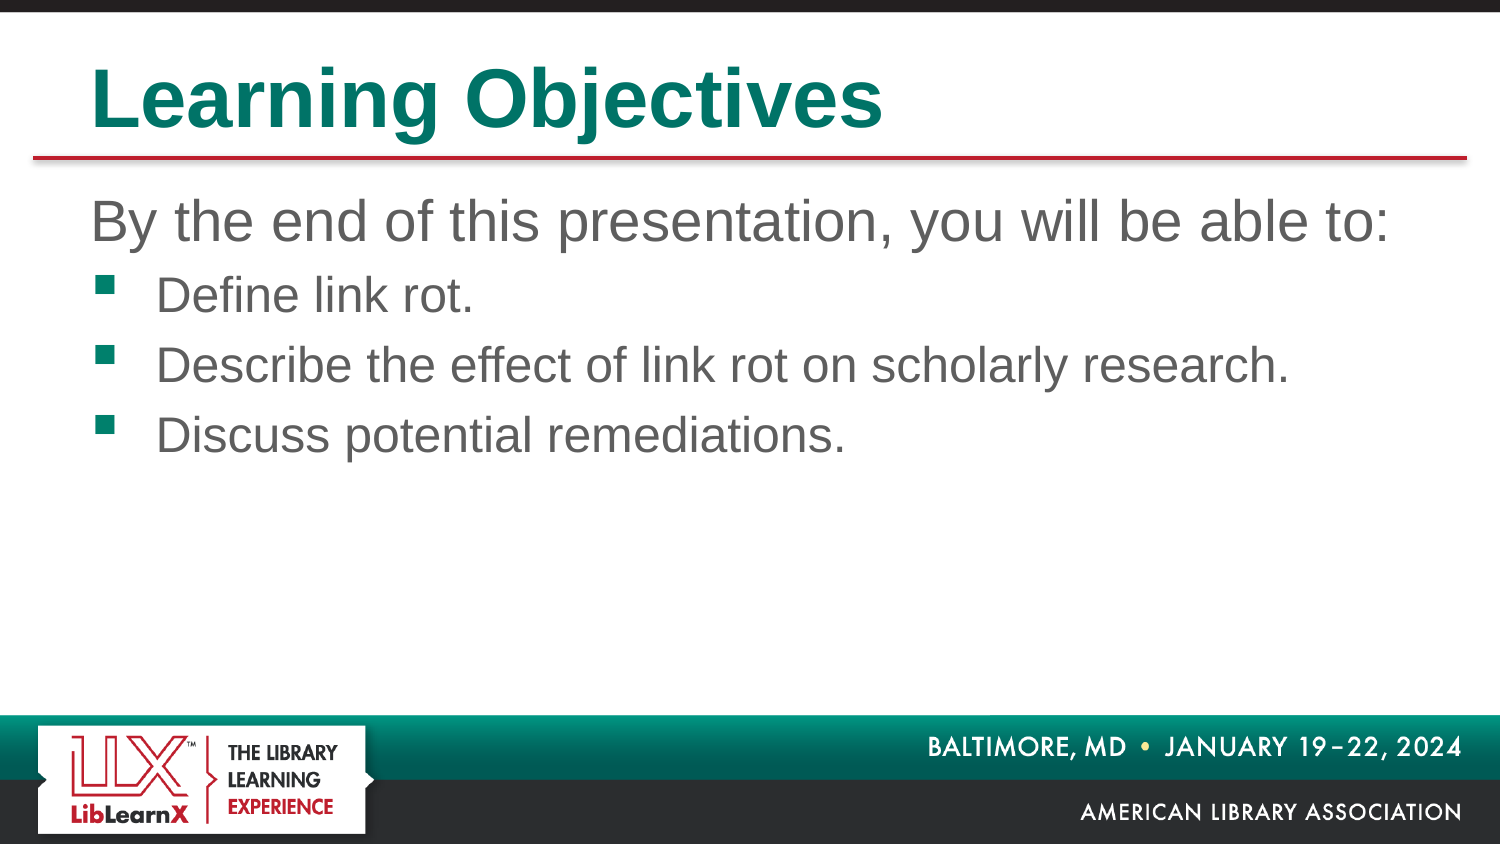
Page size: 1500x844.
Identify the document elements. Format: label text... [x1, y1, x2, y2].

title Learning Objectives [75, 33, 1425, 155]
list By the end of this presentation, you will be able to: Define link rot. Describe the effect of link rot on scholarly research. Discuss potential remediations. [75, 175, 1425, 686]
picture [0, 0, 1500, 844]
